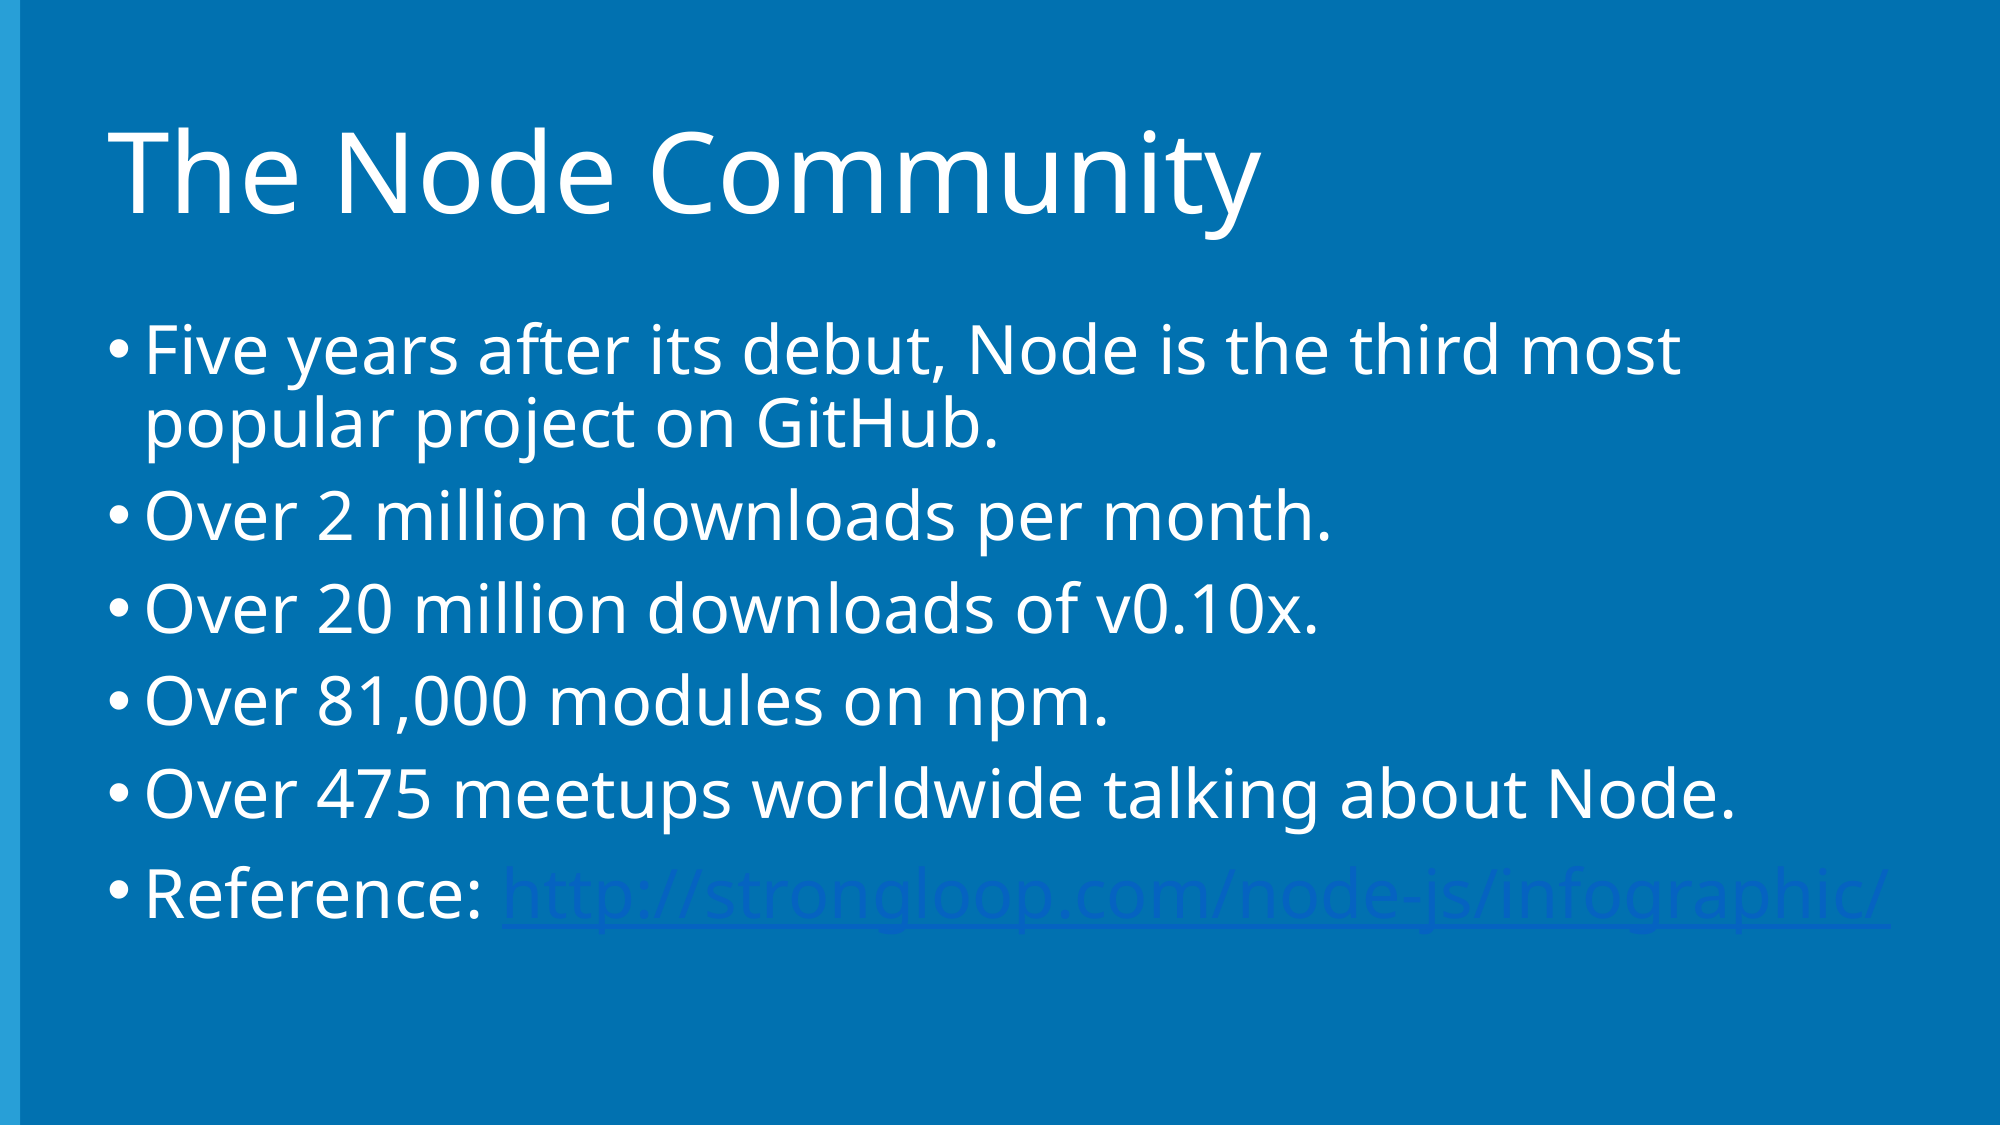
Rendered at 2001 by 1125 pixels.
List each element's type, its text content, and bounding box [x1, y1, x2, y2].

list Five years after its debut, Node is the third most popular project on GitHub. Over 2 million downloads per month. Over 20 million downloads of v0.10x. Over 81,000 modules on npm. Over 475 meetups worldwide talking about Node. Reference: http://strongloop.com/node-js/infographic/ [92, 307, 1910, 1000]
title The Node Community [92, 68, 1910, 286]
